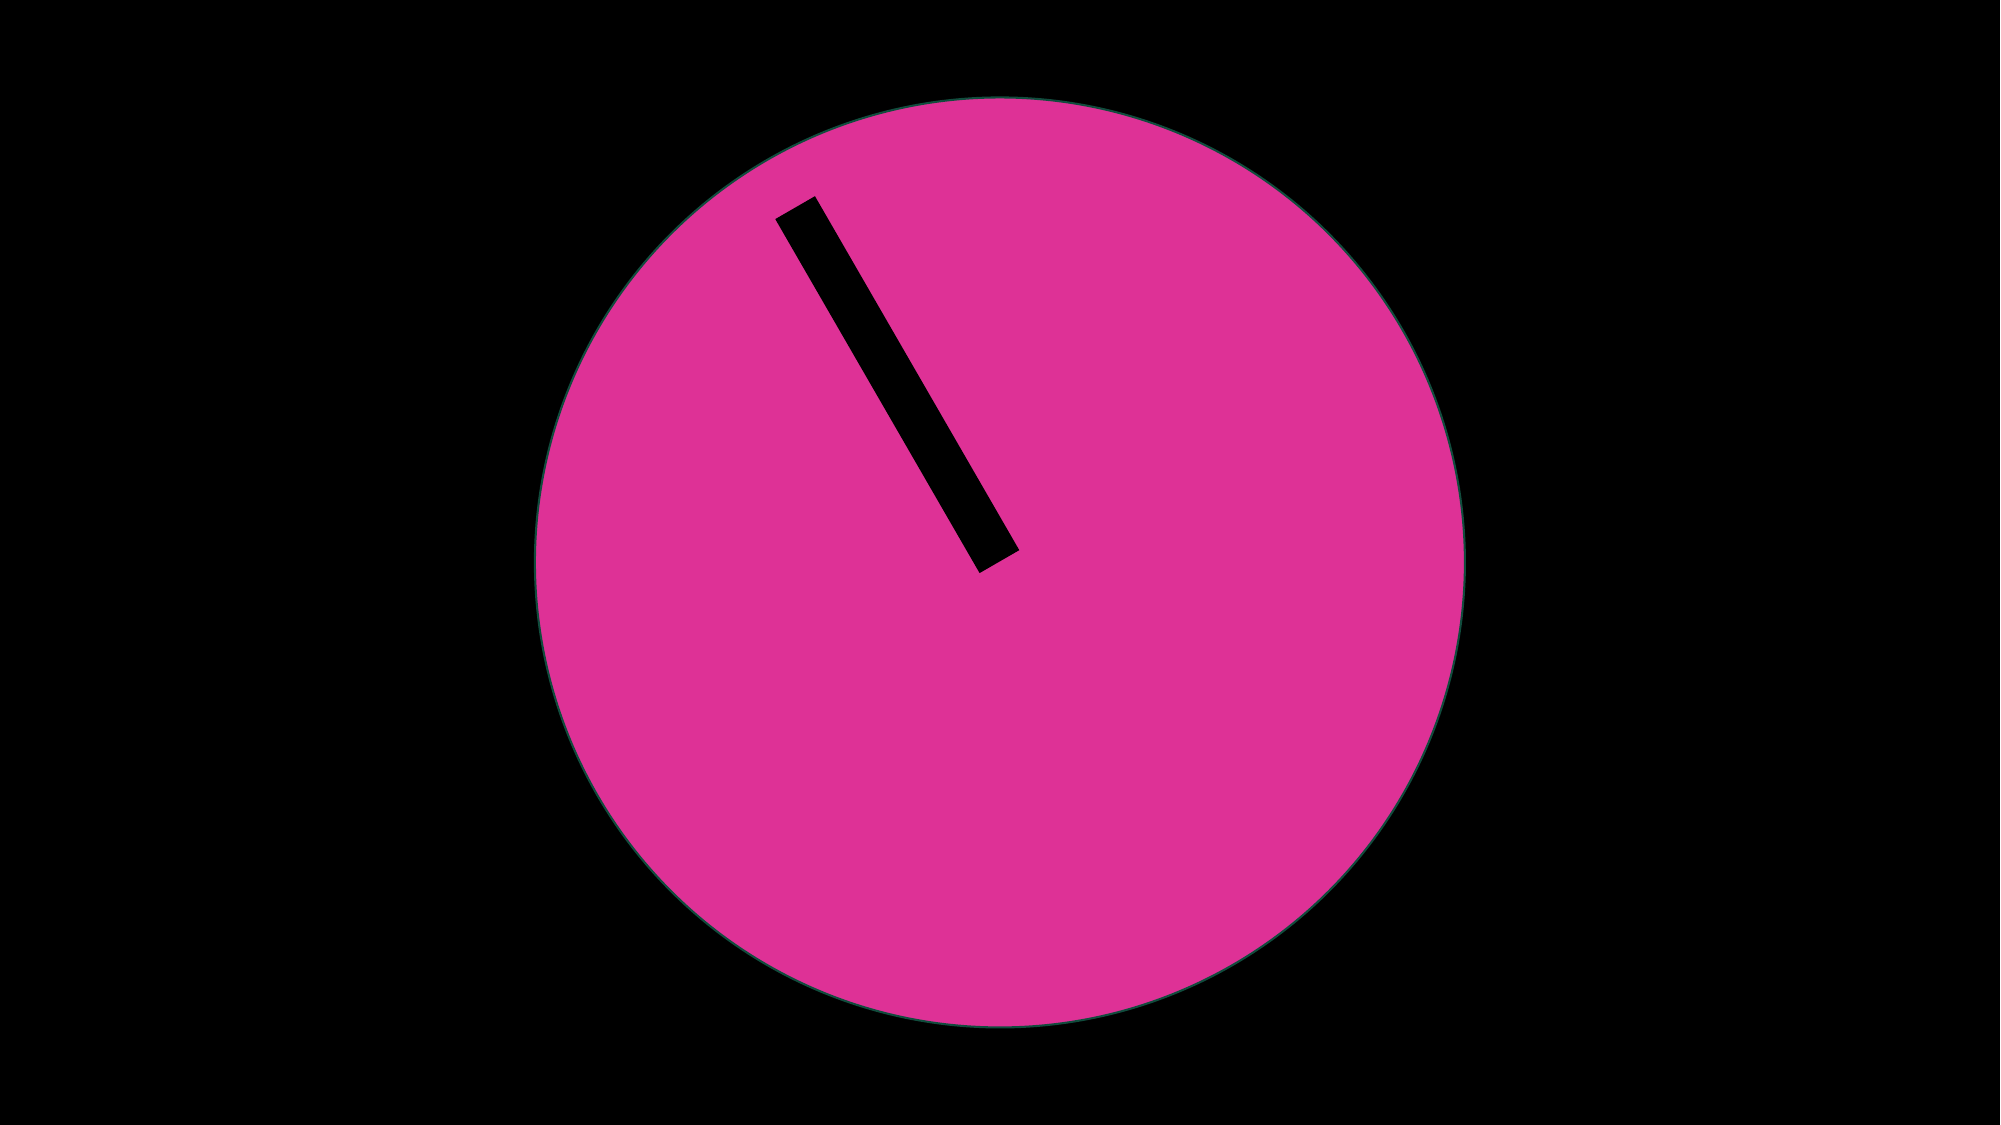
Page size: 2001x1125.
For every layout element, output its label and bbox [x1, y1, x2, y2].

text_box [533, 96, 1466, 1029]
